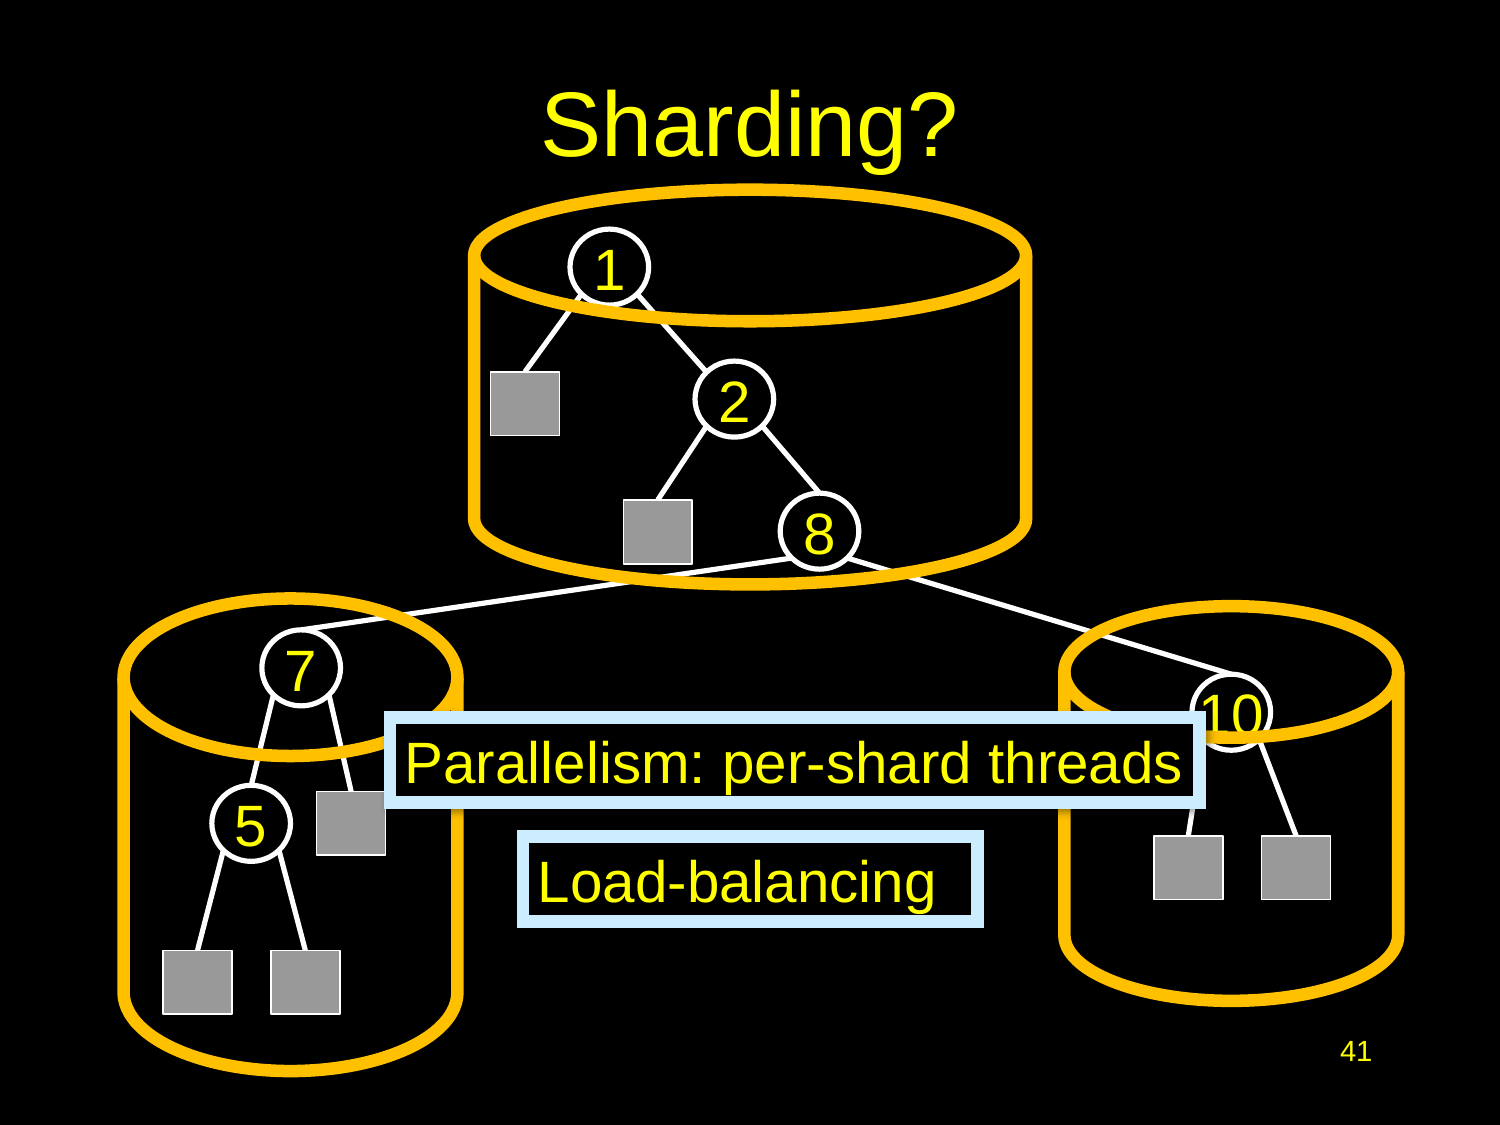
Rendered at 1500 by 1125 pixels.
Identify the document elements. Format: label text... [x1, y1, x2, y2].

text_box [123, 598, 458, 1072]
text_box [300, 557, 792, 631]
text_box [162, 629, 386, 1015]
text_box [159, 632, 458, 1021]
title Sharding? [0, 49, 1500, 191]
slide_number 41 [1074, 1024, 1388, 1101]
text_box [632, 298, 712, 368]
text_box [524, 293, 582, 373]
text_box Load-balancing [522, 836, 978, 922]
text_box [847, 557, 1232, 675]
text_box Parallelism: per-shard threads [392, 717, 1148, 803]
text_box [1064, 606, 1399, 1001]
text_box [474, 189, 1027, 584]
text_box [1153, 673, 1331, 900]
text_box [756, 430, 825, 489]
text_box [657, 425, 707, 501]
